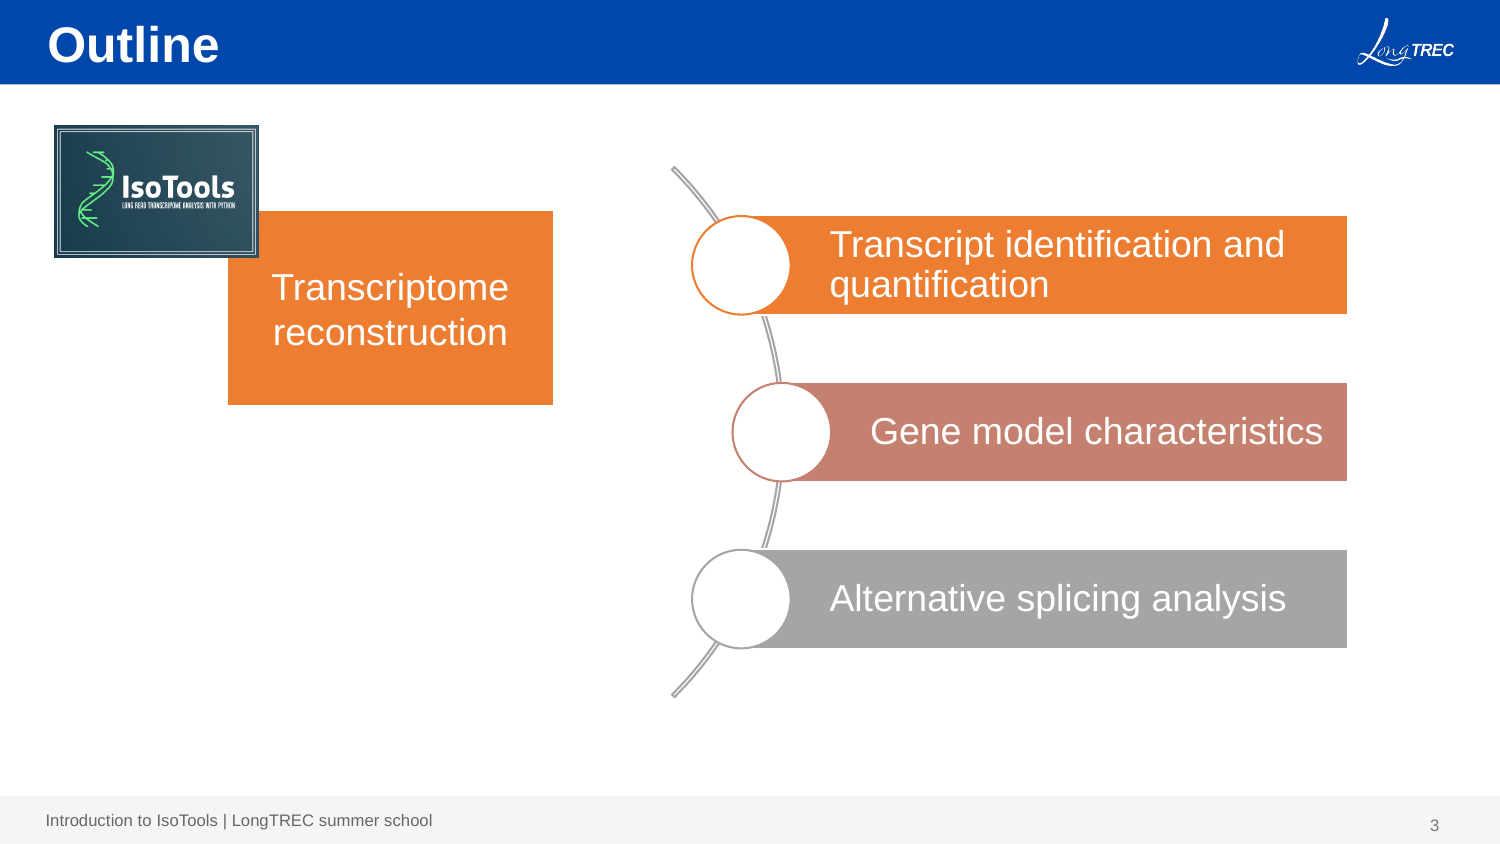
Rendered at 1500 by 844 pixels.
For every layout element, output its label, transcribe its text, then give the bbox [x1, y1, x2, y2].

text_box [663, 153, 1356, 711]
text_box Transcriptome reconstruction [226, 209, 555, 407]
picture [1357, 18, 1454, 66]
text_box Outline [47, 12, 220, 73]
picture [0, 85, 1500, 795]
slide_number 2 [1116, 802, 1455, 844]
